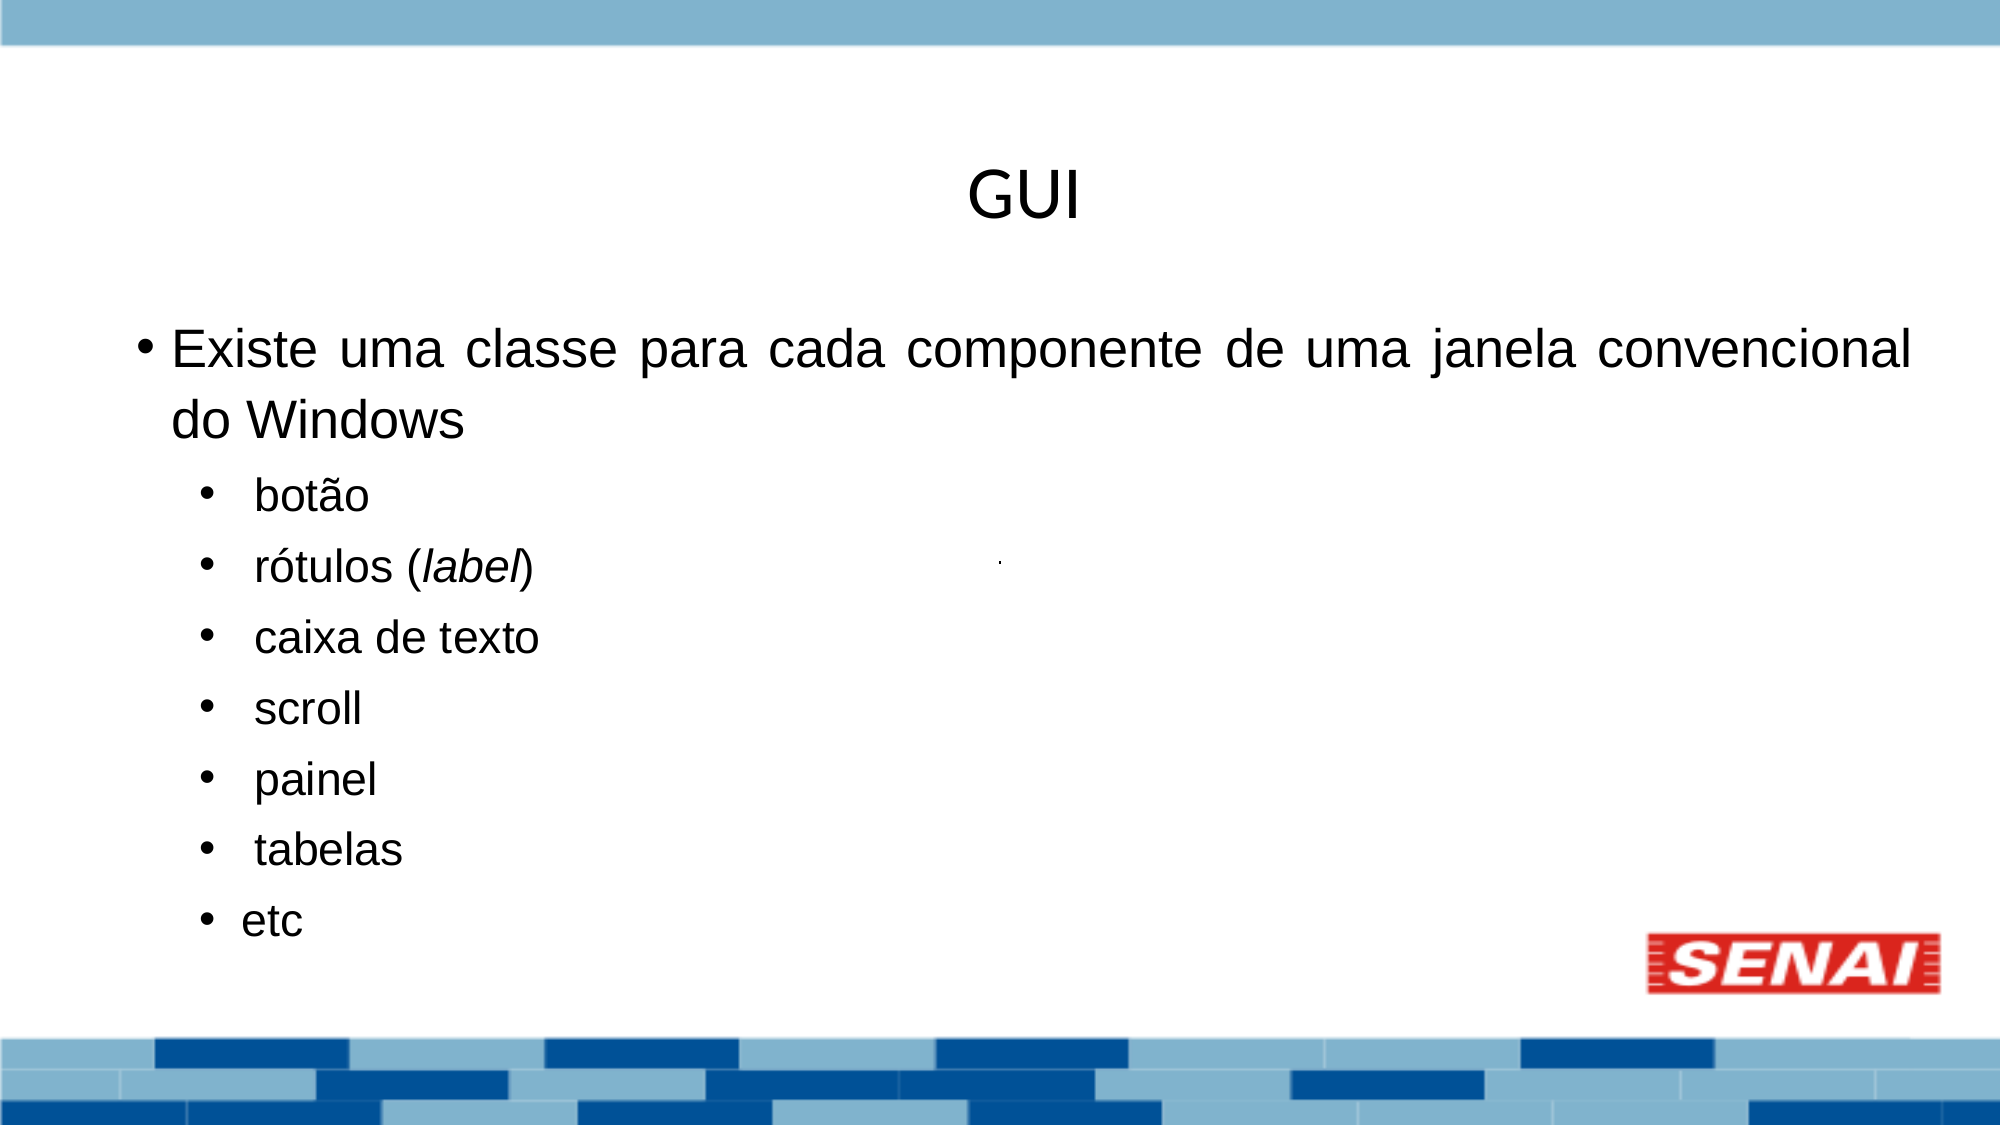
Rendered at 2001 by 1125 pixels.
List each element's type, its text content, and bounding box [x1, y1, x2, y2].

list Existe uma classe para cada componente de uma janela convencional do Windows botão rótulos (label) caixa de texto scroll painel tabelas etc [121, 299, 1929, 957]
picture [0, 0, 2000, 1125]
title GUI [121, 111, 1929, 278]
